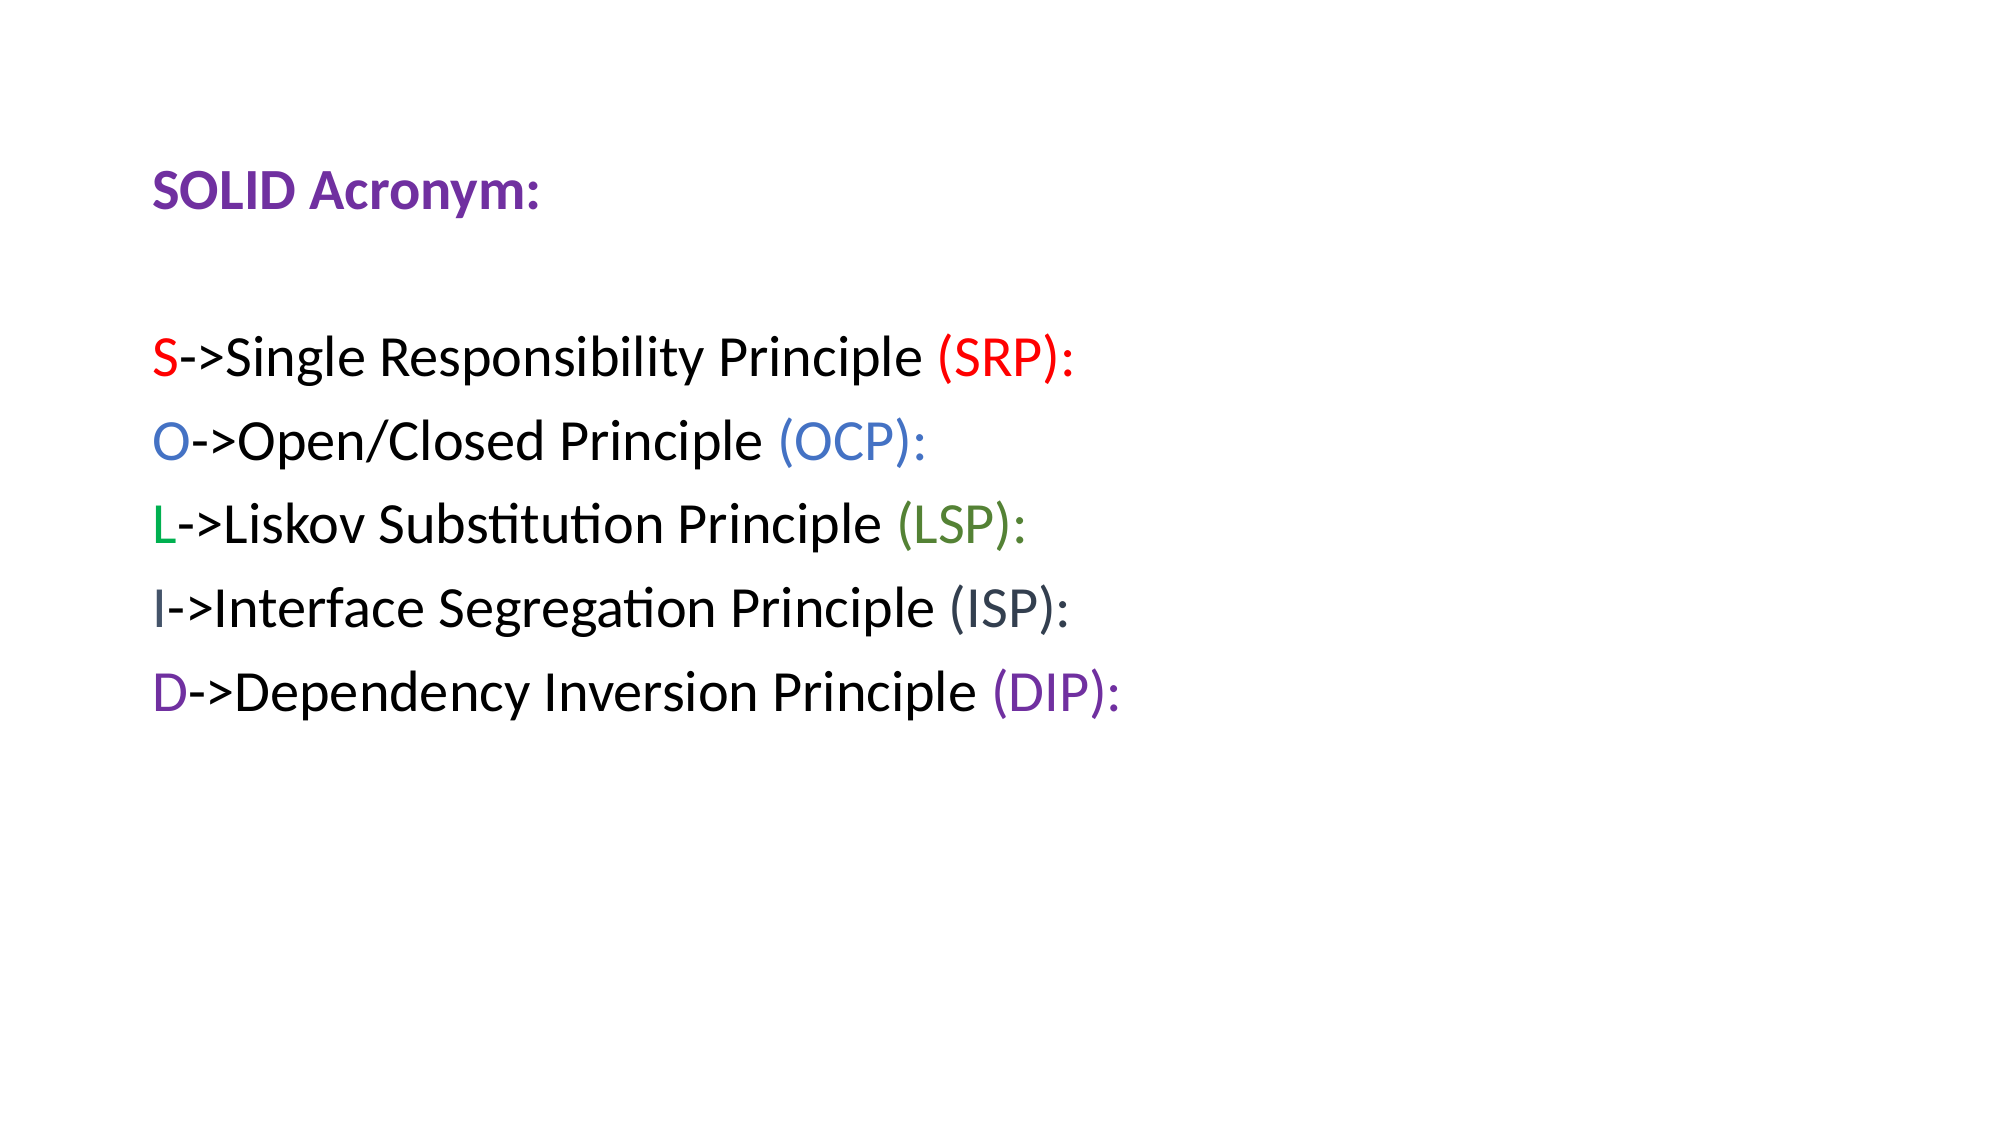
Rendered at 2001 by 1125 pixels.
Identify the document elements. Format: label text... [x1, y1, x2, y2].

list SOLID Acronym: S->Single Responsibility Principle (SRP): O->Open/Closed Principle (OCP): L->Liskov Substitution Principle (LSP): I->Interface Segregation Principle (ISP): D->Dependency Inversion Principle (DIP): [137, 151, 1863, 940]
